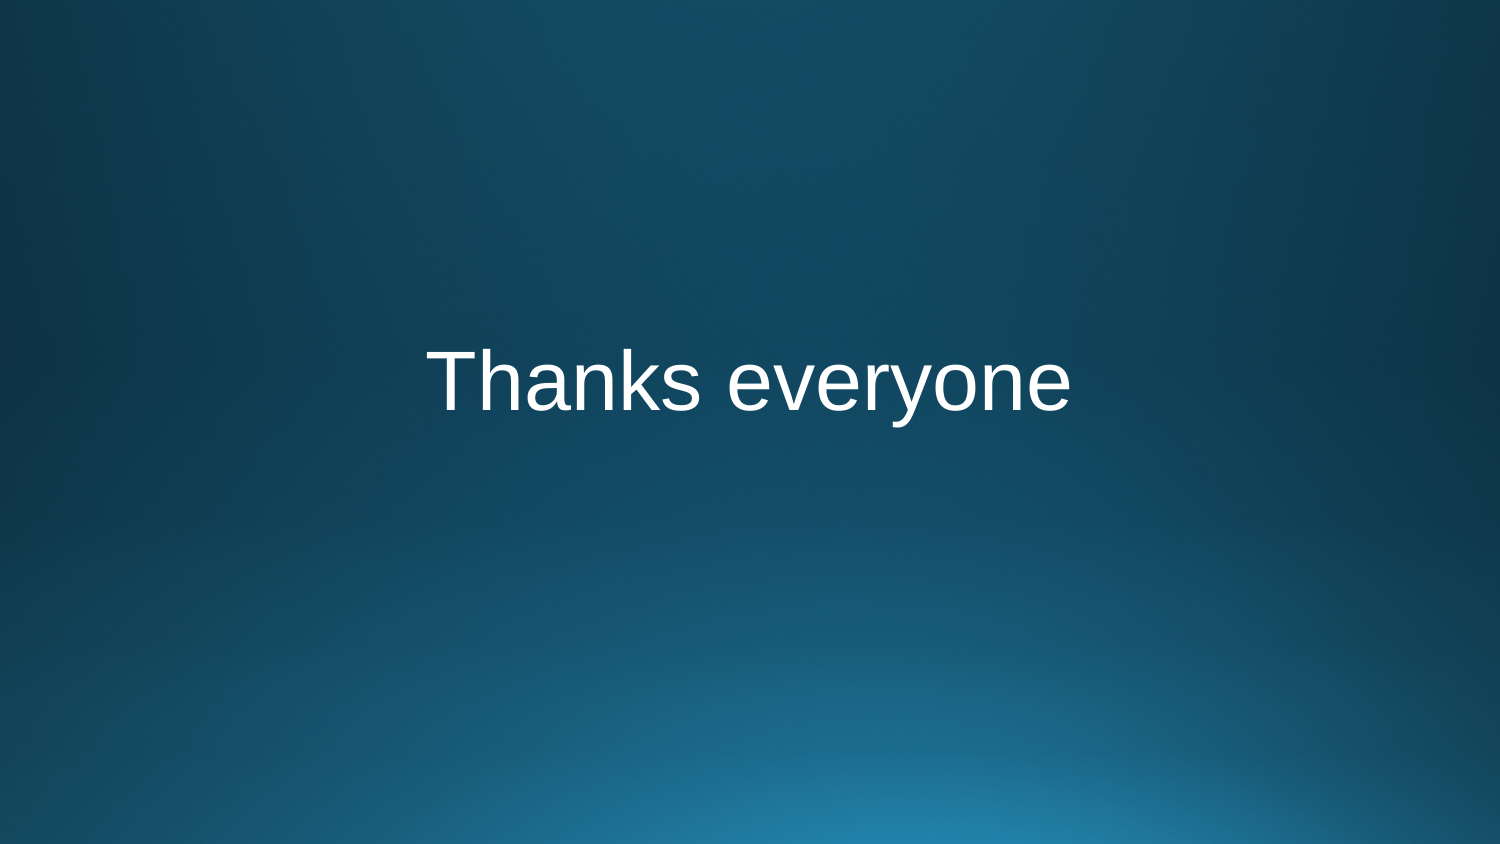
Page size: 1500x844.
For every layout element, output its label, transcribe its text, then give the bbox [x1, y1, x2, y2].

picture [0, 0, 1500, 844]
title Thanks everyone [103, 88, 1397, 678]
